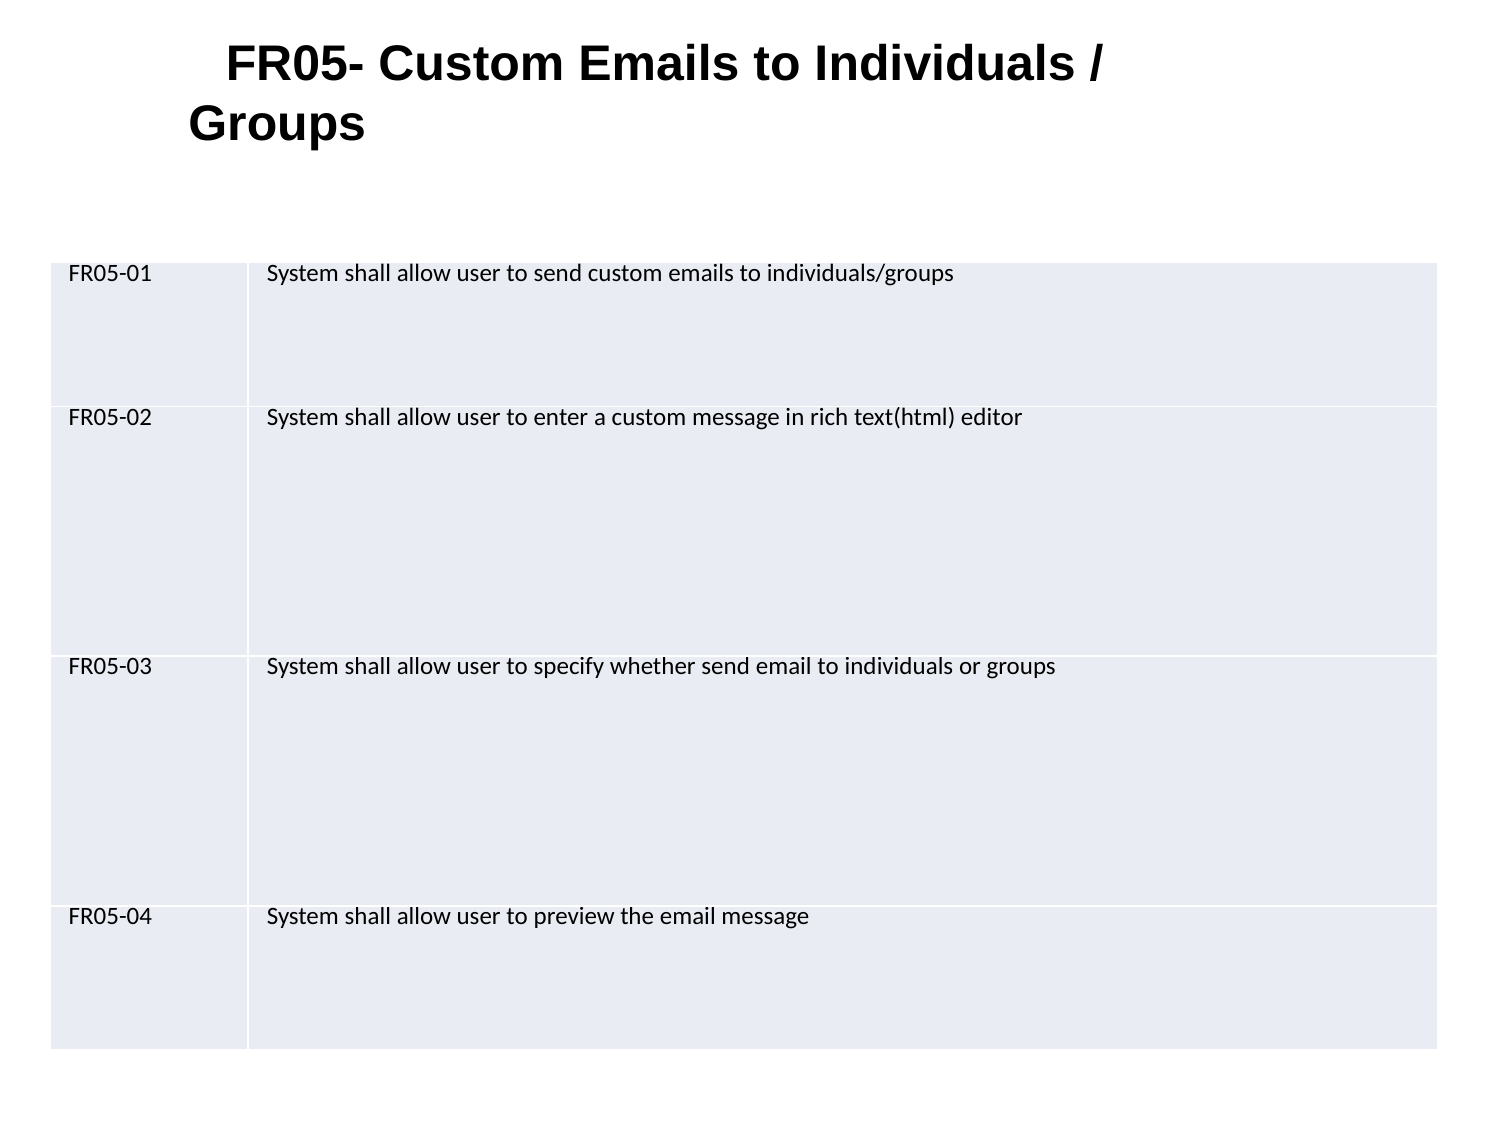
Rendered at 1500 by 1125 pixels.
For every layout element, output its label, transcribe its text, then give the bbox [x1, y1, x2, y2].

table_cell System shall allow user to preview the email message [249, 907, 1437, 1049]
table_cell FR05-04 [51, 907, 247, 1049]
table_cell FR05-03 [51, 657, 247, 905]
table_header FR05-01 [51, 263, 247, 406]
table_cell System shall allow user to specify whether send email to individuals or groups [249, 657, 1437, 905]
table_cell FR05-02 [51, 407, 247, 655]
text_box FR05- Custom Emails to Individuals / Groups [173, 52, 1274, 173]
table_cell System shall allow user to enter a custom message in rich text(html) editor [249, 407, 1437, 655]
table_header System shall allow user to send custom emails to individuals/groups [249, 263, 1437, 406]
